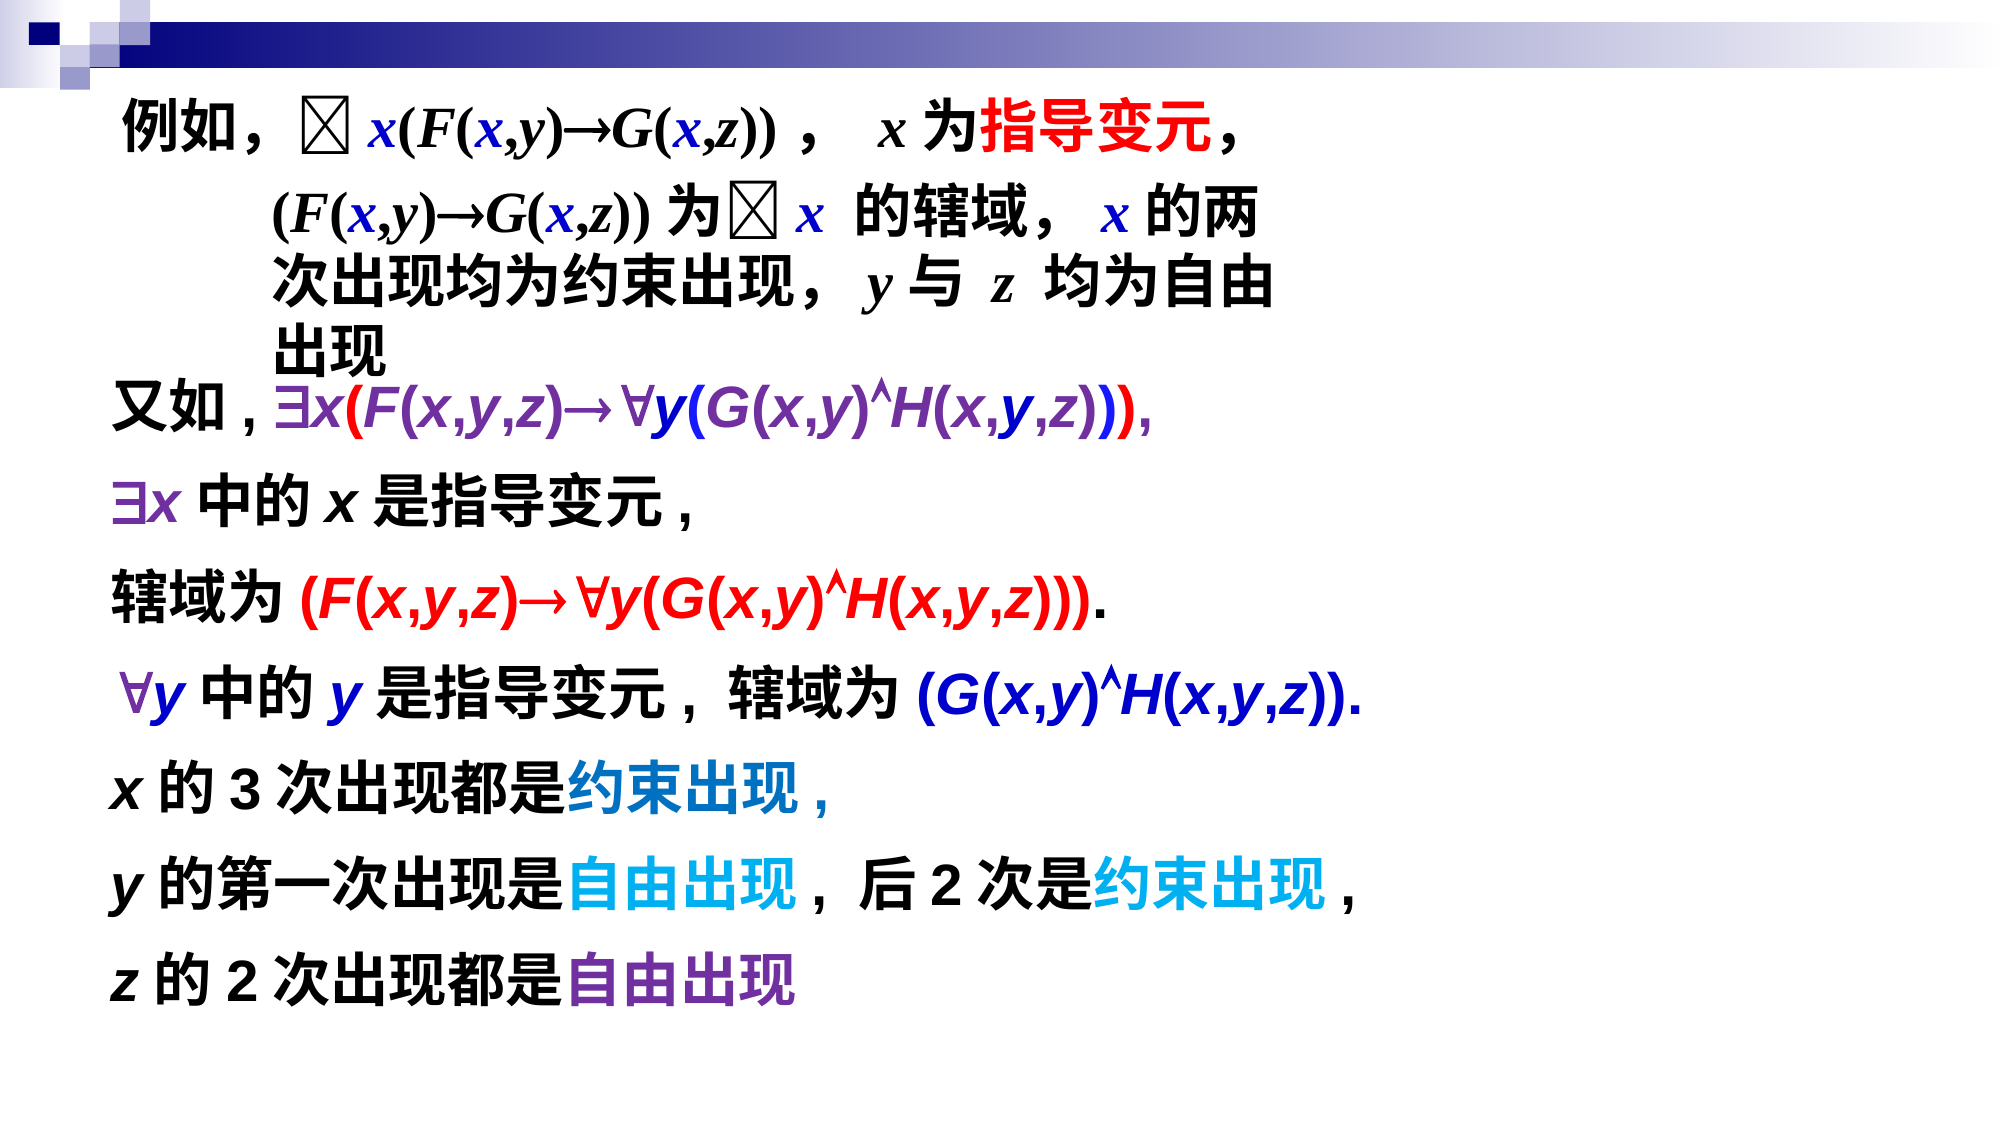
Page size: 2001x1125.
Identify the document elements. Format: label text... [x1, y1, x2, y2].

list 又如, x(F(x,y,z)y(G(x,y)H(x,y,z))), x中的x是指导变元, 辖域为(F(x,y,z)y(G(x,y)H(x,y,z))). y中的y是指导变元, 辖域为(G(x,y)H(x,y,z)). x的3次出现都是约束出现, y的第一次出现是自由出现, 后2次是约束出现, z的2次出现都是自由出现 [95, 347, 1455, 1085]
text_box 例如，x(F(x,y)G(x,z))， x为指导变元， [0, 81, 1397, 167]
text_box (F(x,y)G(x,z))为x 的辖域，x的两次出现均为约束出现，y与 z 均为自由出现 [256, 167, 1313, 392]
